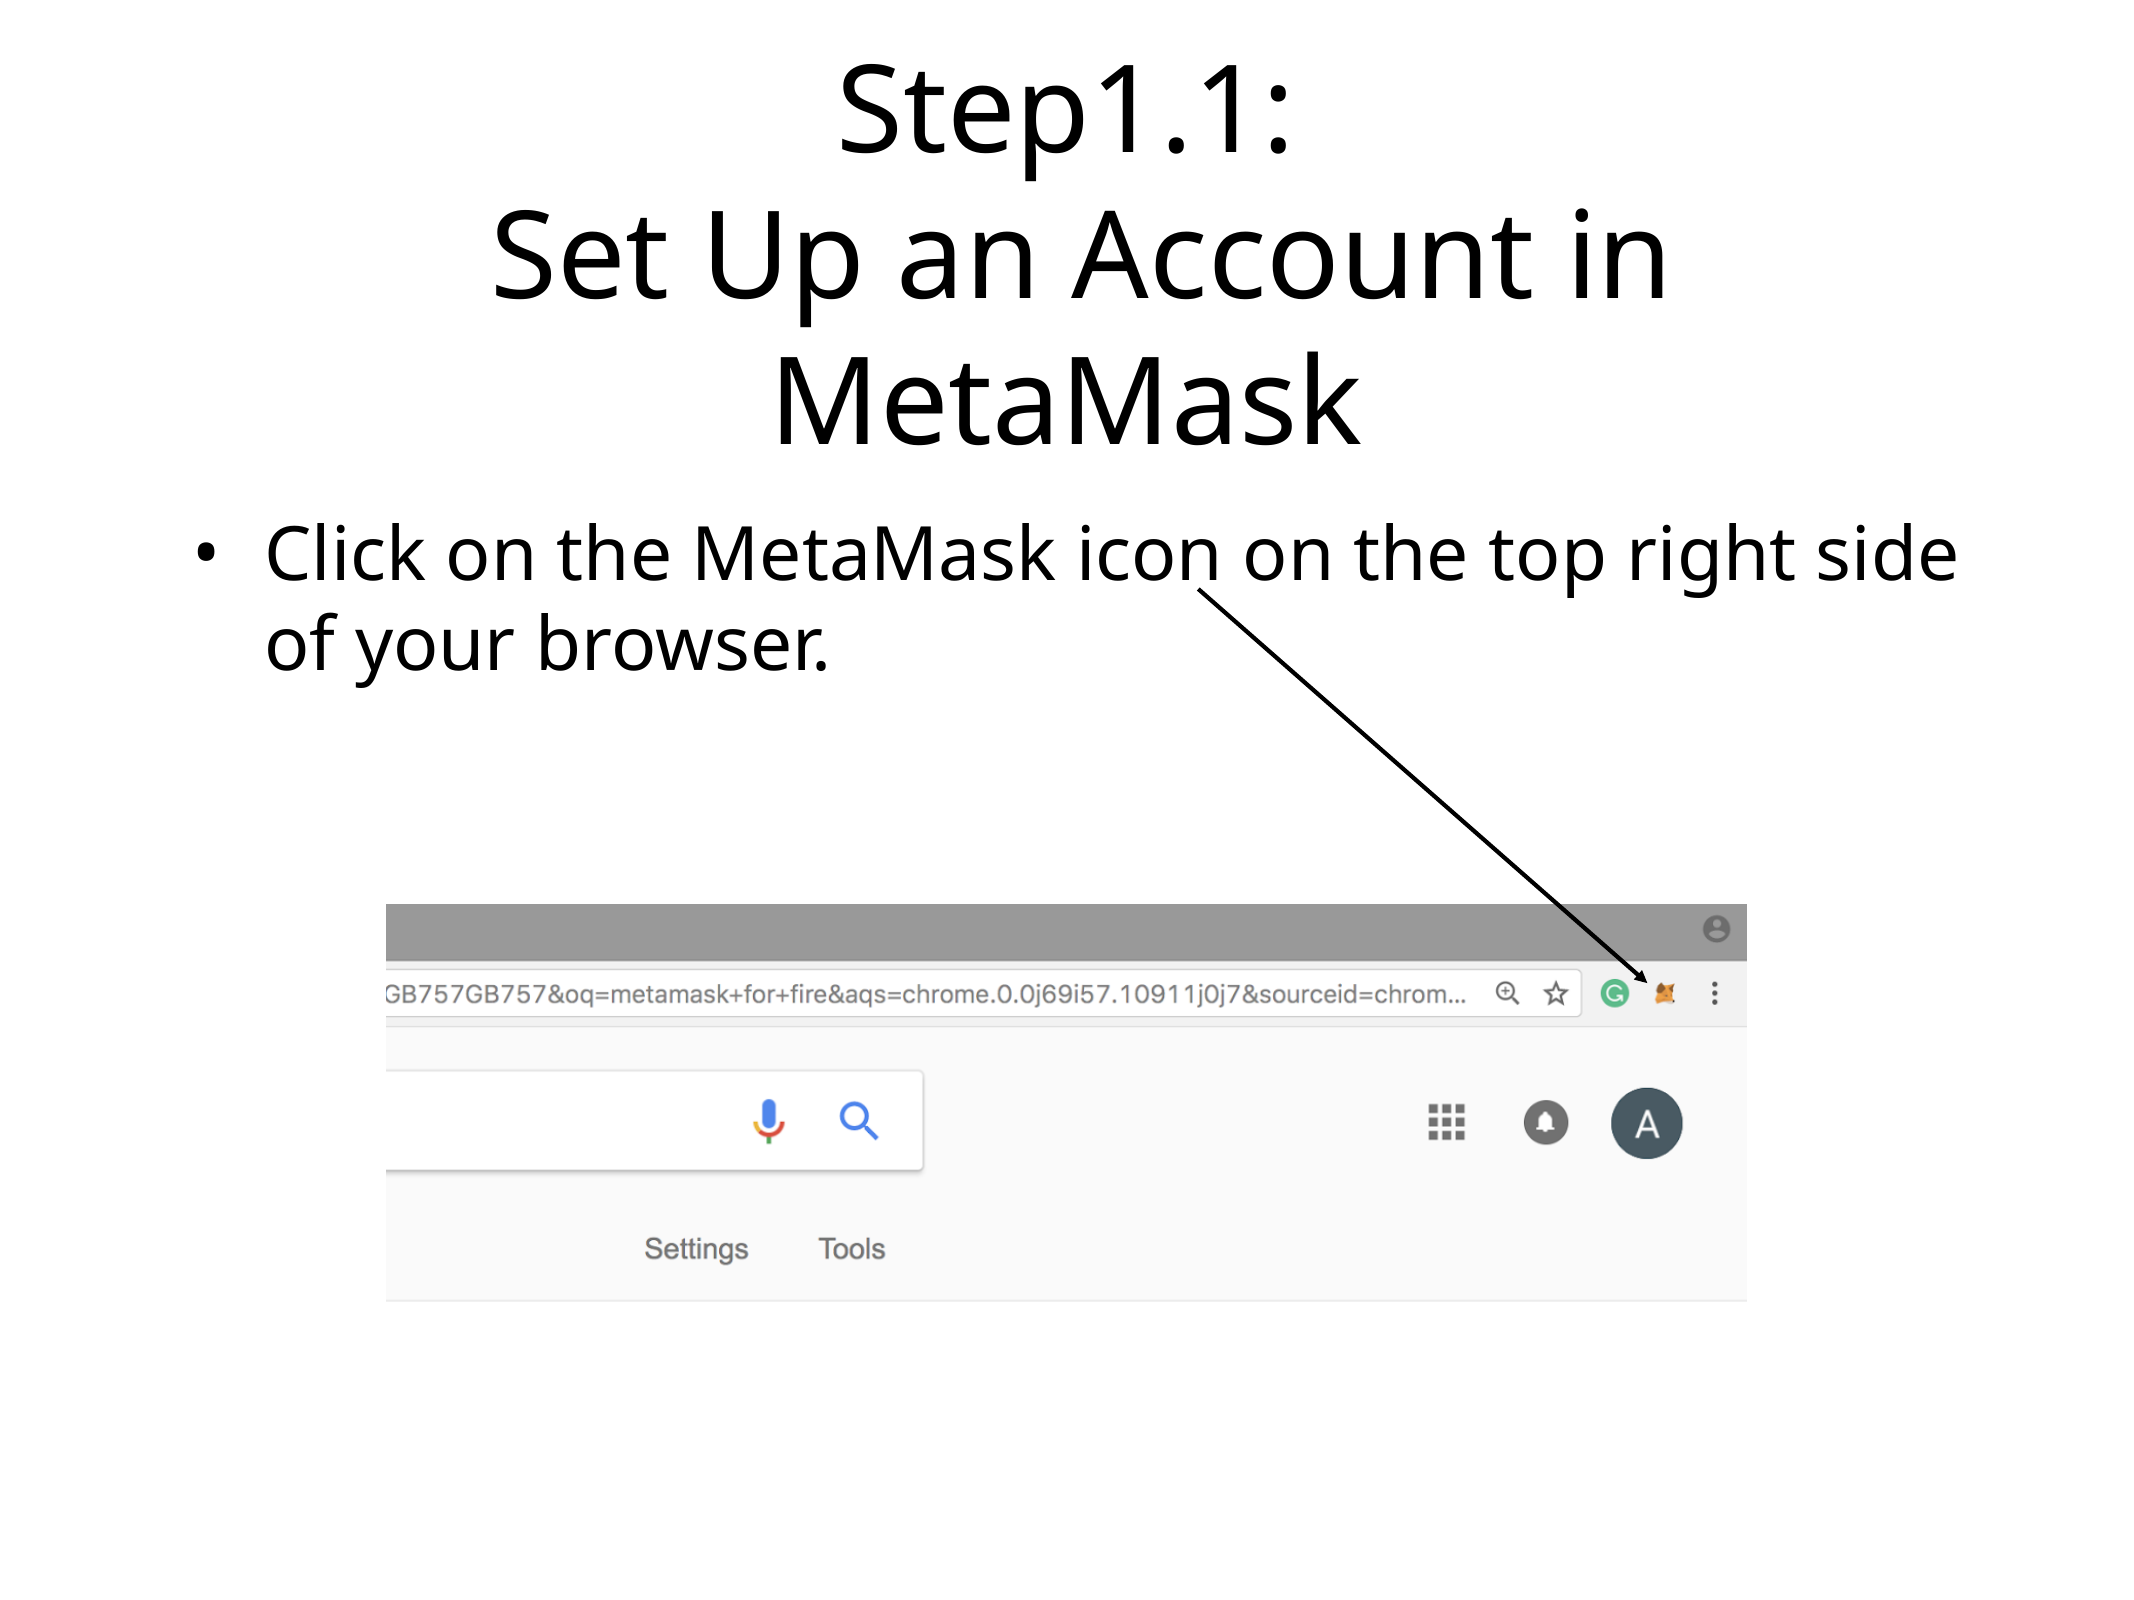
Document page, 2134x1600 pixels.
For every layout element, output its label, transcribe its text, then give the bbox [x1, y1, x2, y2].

picture [385, 904, 1748, 1366]
text_box Click on the MetaMask icon on the top right side of your browser. [183, 80, 2004, 1112]
text_box Step1.1: Set Up an Account in MetaMask [156, 72, 1977, 427]
